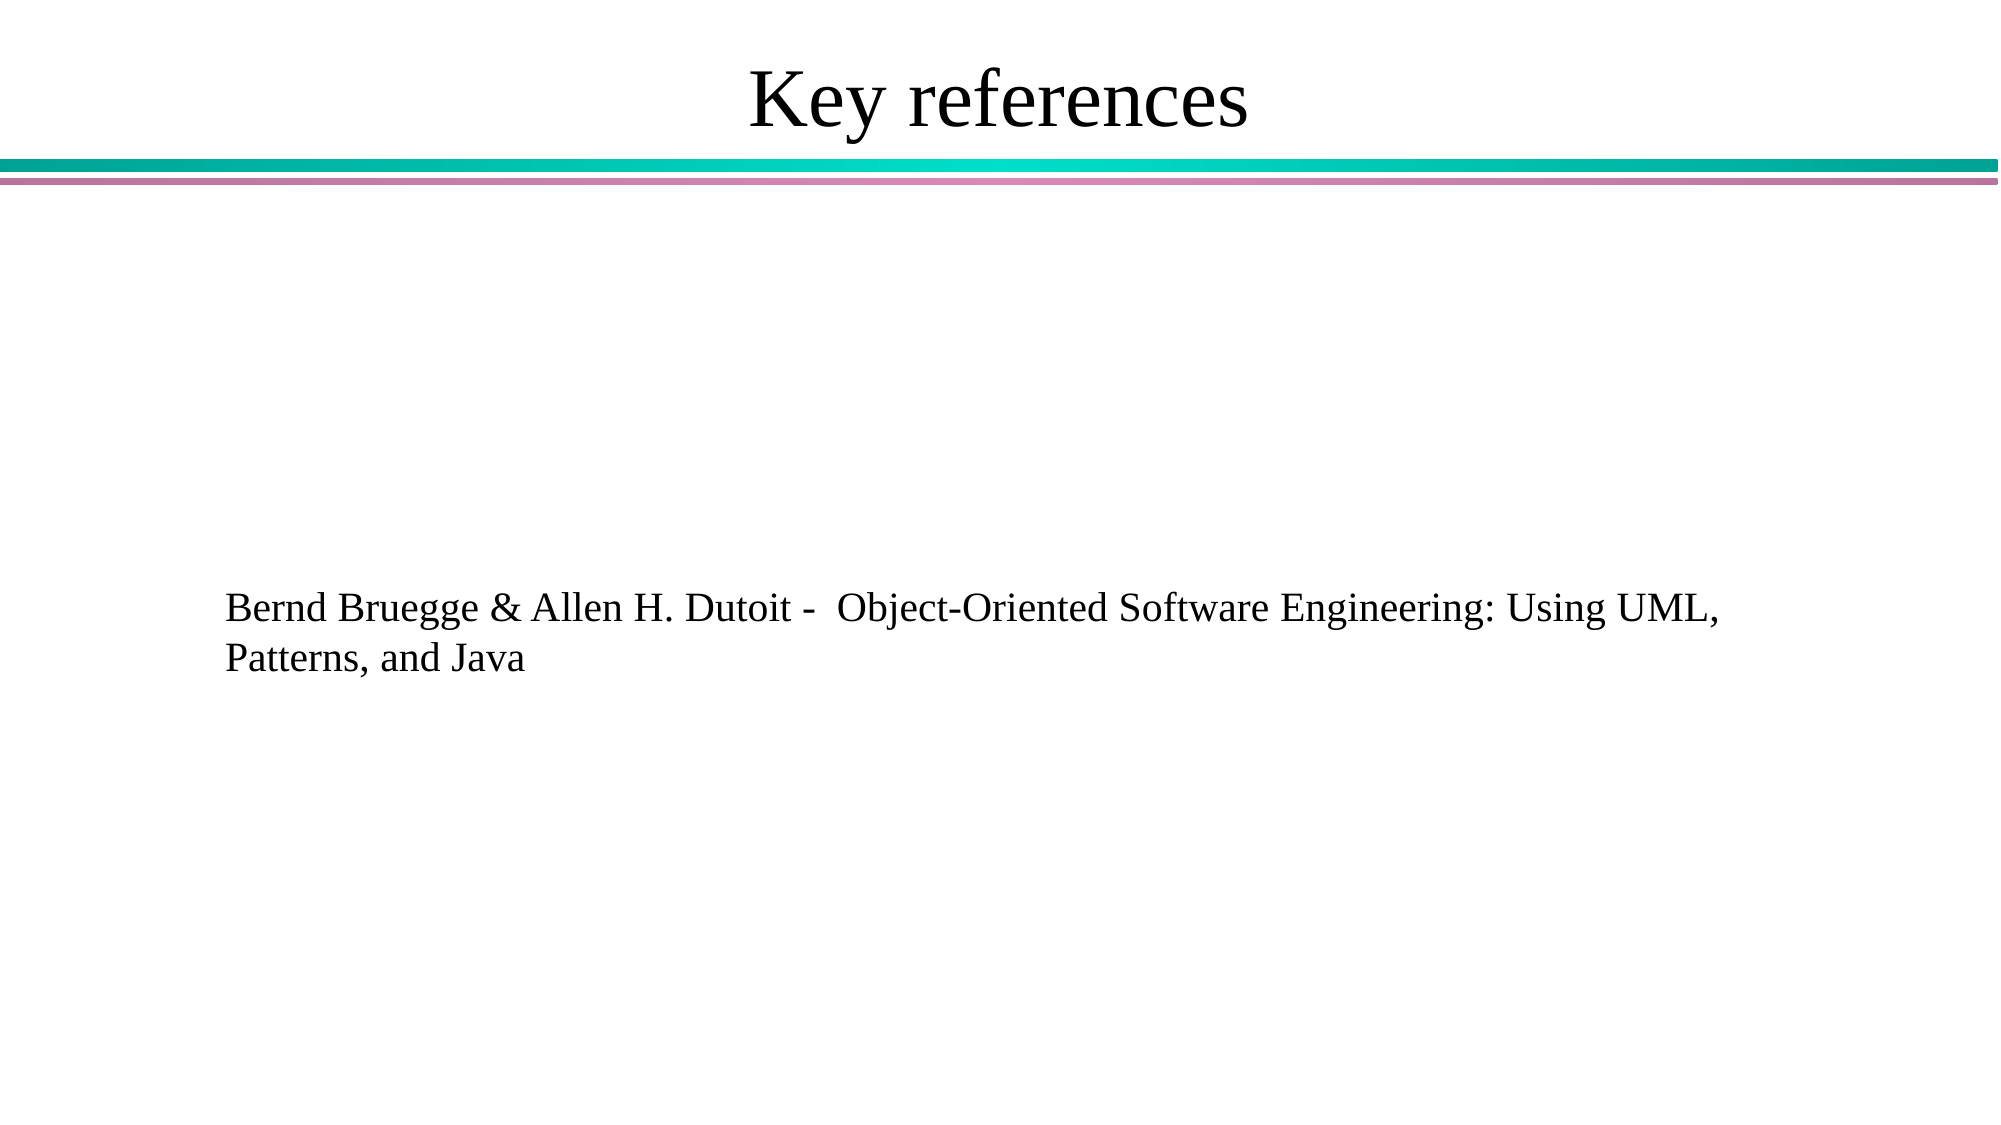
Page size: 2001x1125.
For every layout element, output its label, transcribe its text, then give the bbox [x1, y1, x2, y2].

title Key references [33, 50, 1967, 150]
text_box Bernd Bruegge & Allen H. Dutoit - Object-Oriented Software Engineering: Using UML, Patterns, and Java [210, 571, 1812, 737]
